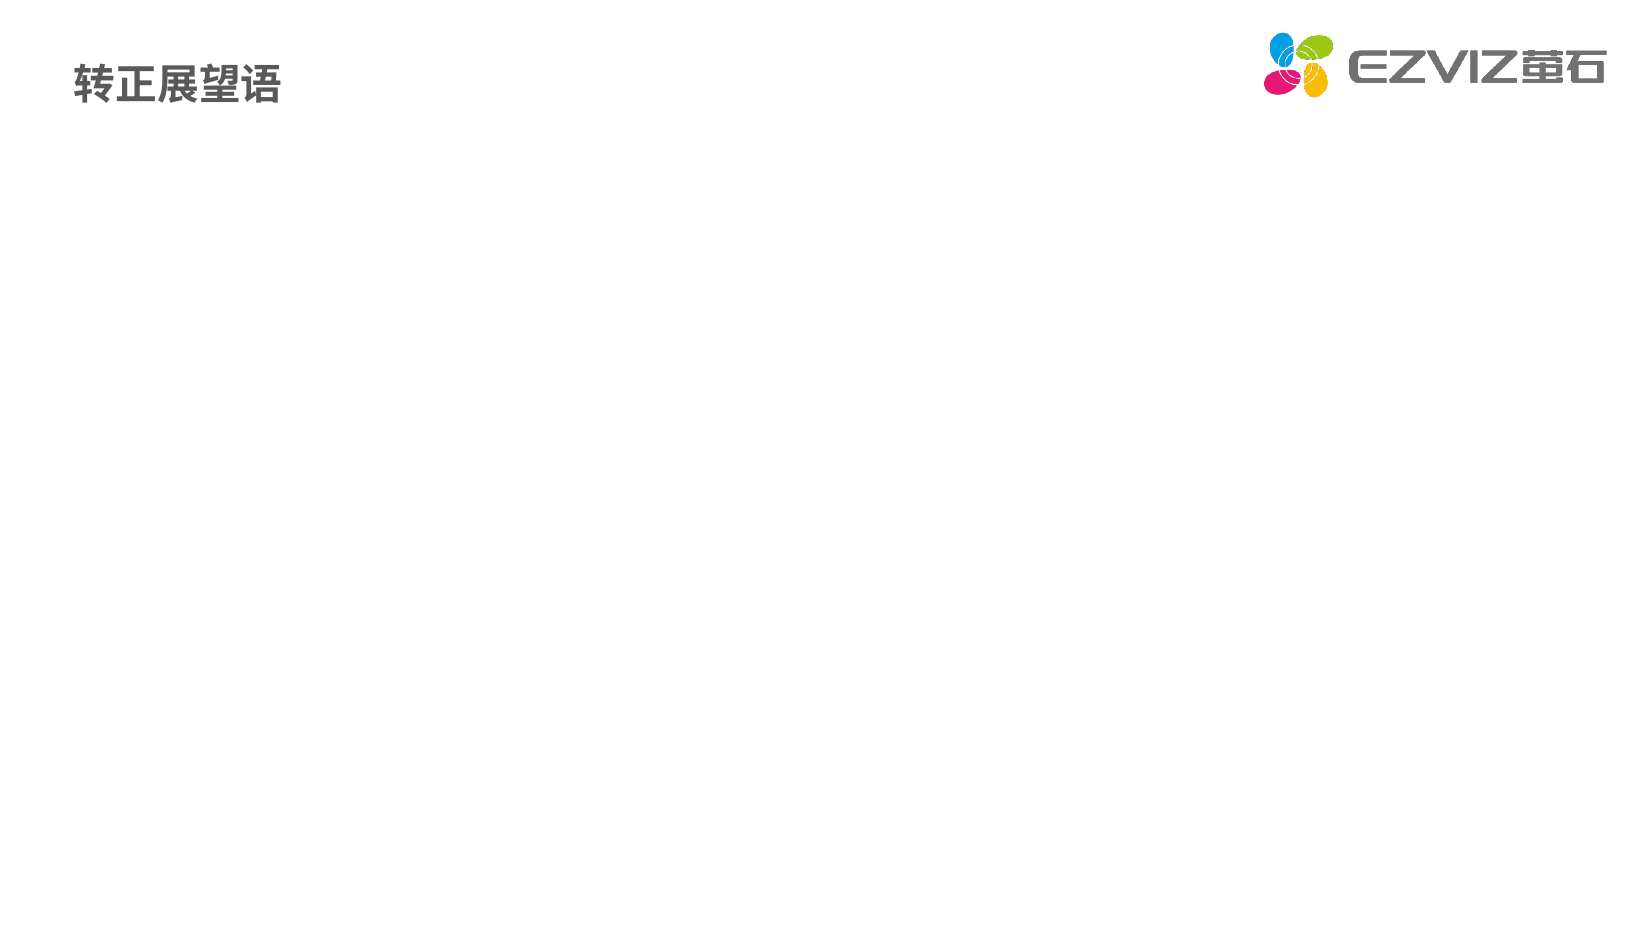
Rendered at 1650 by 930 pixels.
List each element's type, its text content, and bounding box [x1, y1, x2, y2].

picture [1242, 16, 1624, 112]
text_box 转正展望语 [58, 50, 597, 115]
